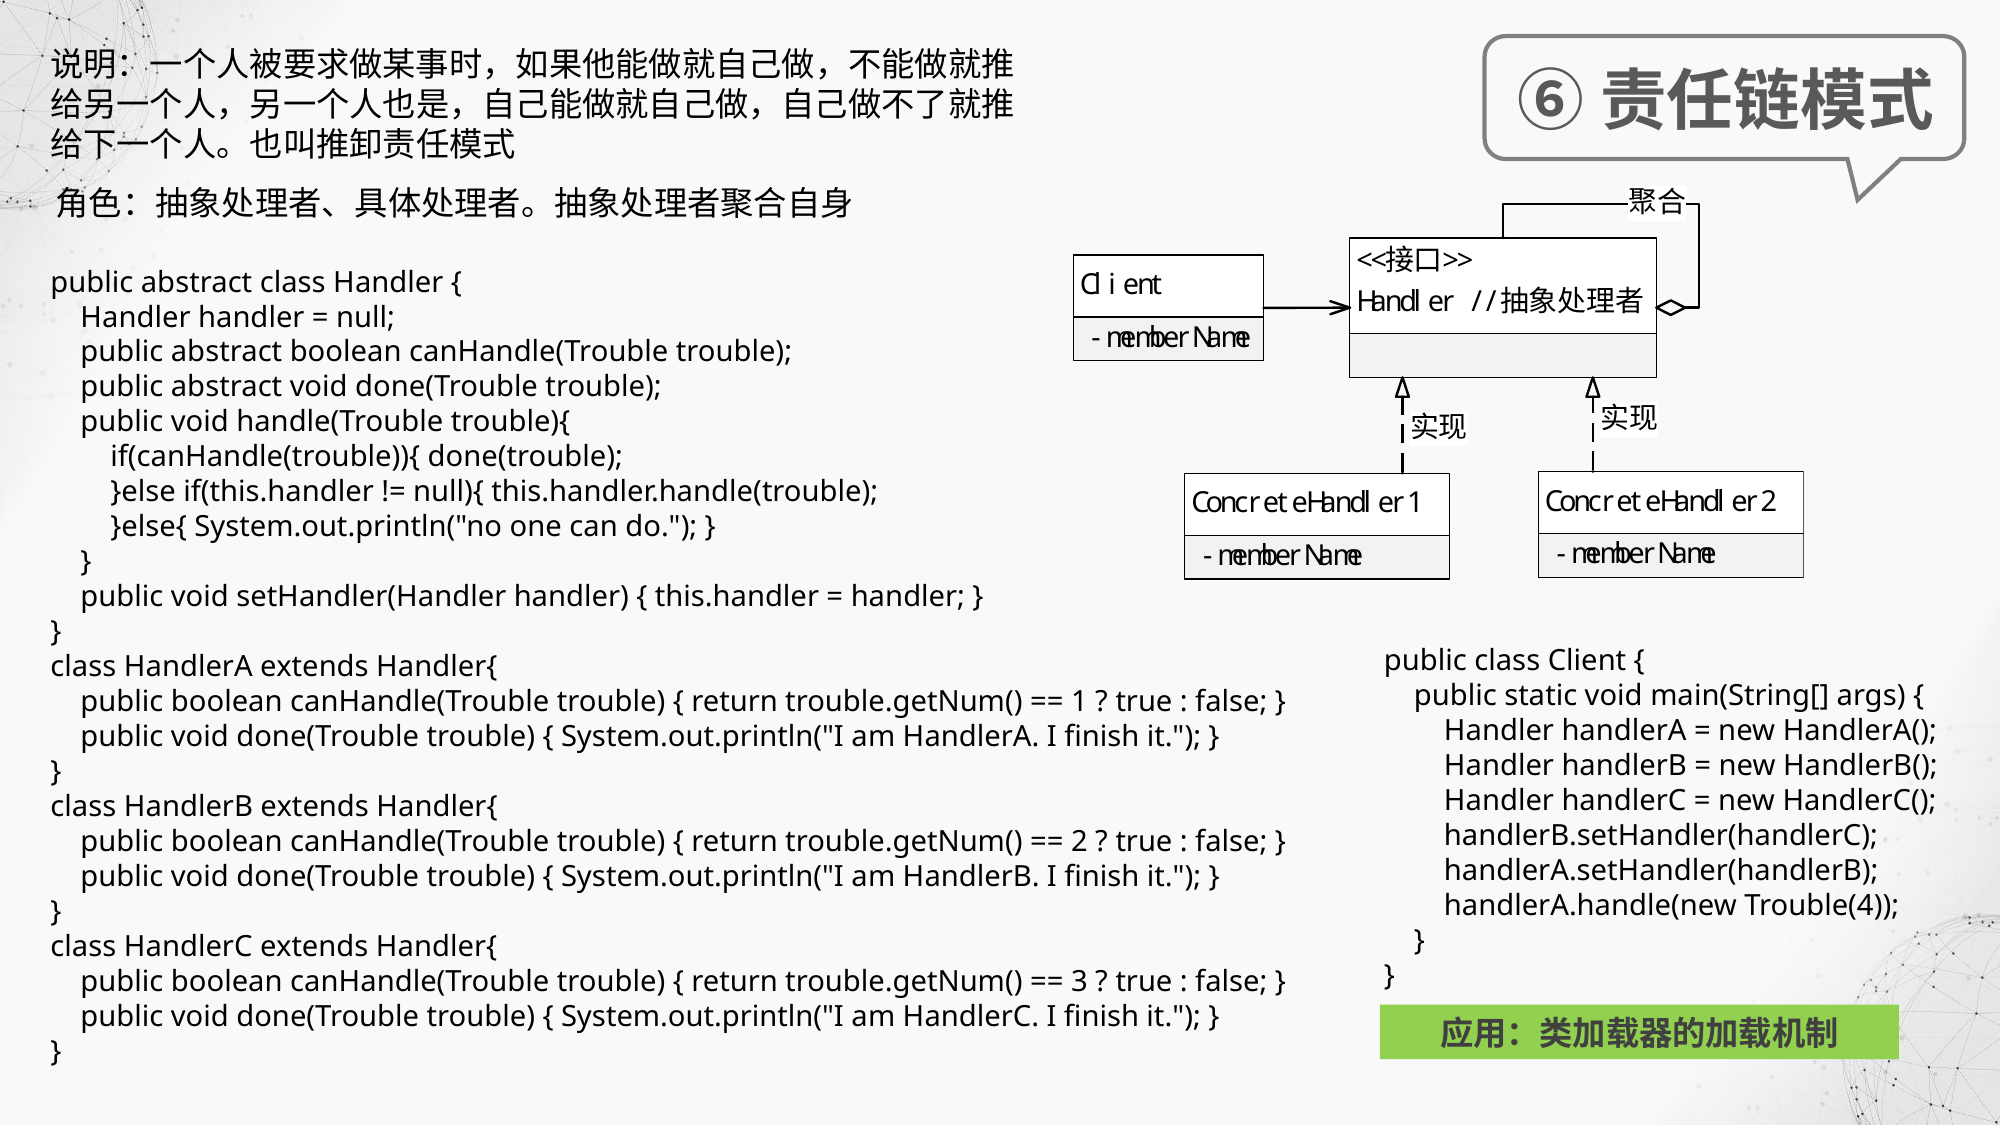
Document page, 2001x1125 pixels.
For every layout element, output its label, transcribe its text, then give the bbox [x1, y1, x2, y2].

picture [0, 0, 2000, 1125]
text_box 应用：类加载器的加载机制 [1379, 1004, 1899, 1060]
text_box public class Client { public static void main(String[] args) { Handler handlerA = new HandlerA(); Handler handlerB = new HandlerB(); Handler handlerC = new HandlerC(); handlerB.setHandler(handlerC); handlerA.setHandler(handlerB); handlerA.handle(new Trouble(4)); } } [1369, 634, 1998, 999]
text_box 说明：一个人被要求做某事时，如果他能做就自己做，不能做就推给另一个人，另一个人也是，自己能做就自己做，自己做不了就推给下一个人。也叫推卸责任模式 [35, 36, 1036, 171]
text_box public abstract class Handler { Handler handler = null; public abstract boolean canHandle(Trouble trouble); public abstract void done(Trouble trouble); public void handle(Trouble trouble){ if(canHandle(trouble)){ done(trouble); }else if(this.handler != null){ this.handler.handle(trouble); }else{ System.out.println("no one can do."); } } public void setHandler(Handler handler) { this.handler = handler; } } class HandlerA extends Handler{ public boolean canHandle(Trouble trouble) { return trouble.getNum() == 1 ? true : false; } public void done(Trouble trouble) { System.out.println("I am HandlerA. I finish it."); } } class HandlerB extends Handler{ public boolean canHandle(Trouble trouble) { return trouble.getNum() == 2 ? true : false; } public void done(Trouble trouble) { System.out.println("I am HandlerB. I finish it."); } } class HandlerC extends Handler{ public boolean canHandle(Trouble trouble) { return trouble.getNum() == 3 ? true : false; } public void done(Trouble trouble) { System.out.println("I am HandlerC. I finish it."); } } [35, 255, 1355, 1075]
text_box 角色：抽象处理者、具体处理者。抽象处理者聚合自身 [40, 174, 869, 229]
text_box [1484, 36, 1965, 200]
